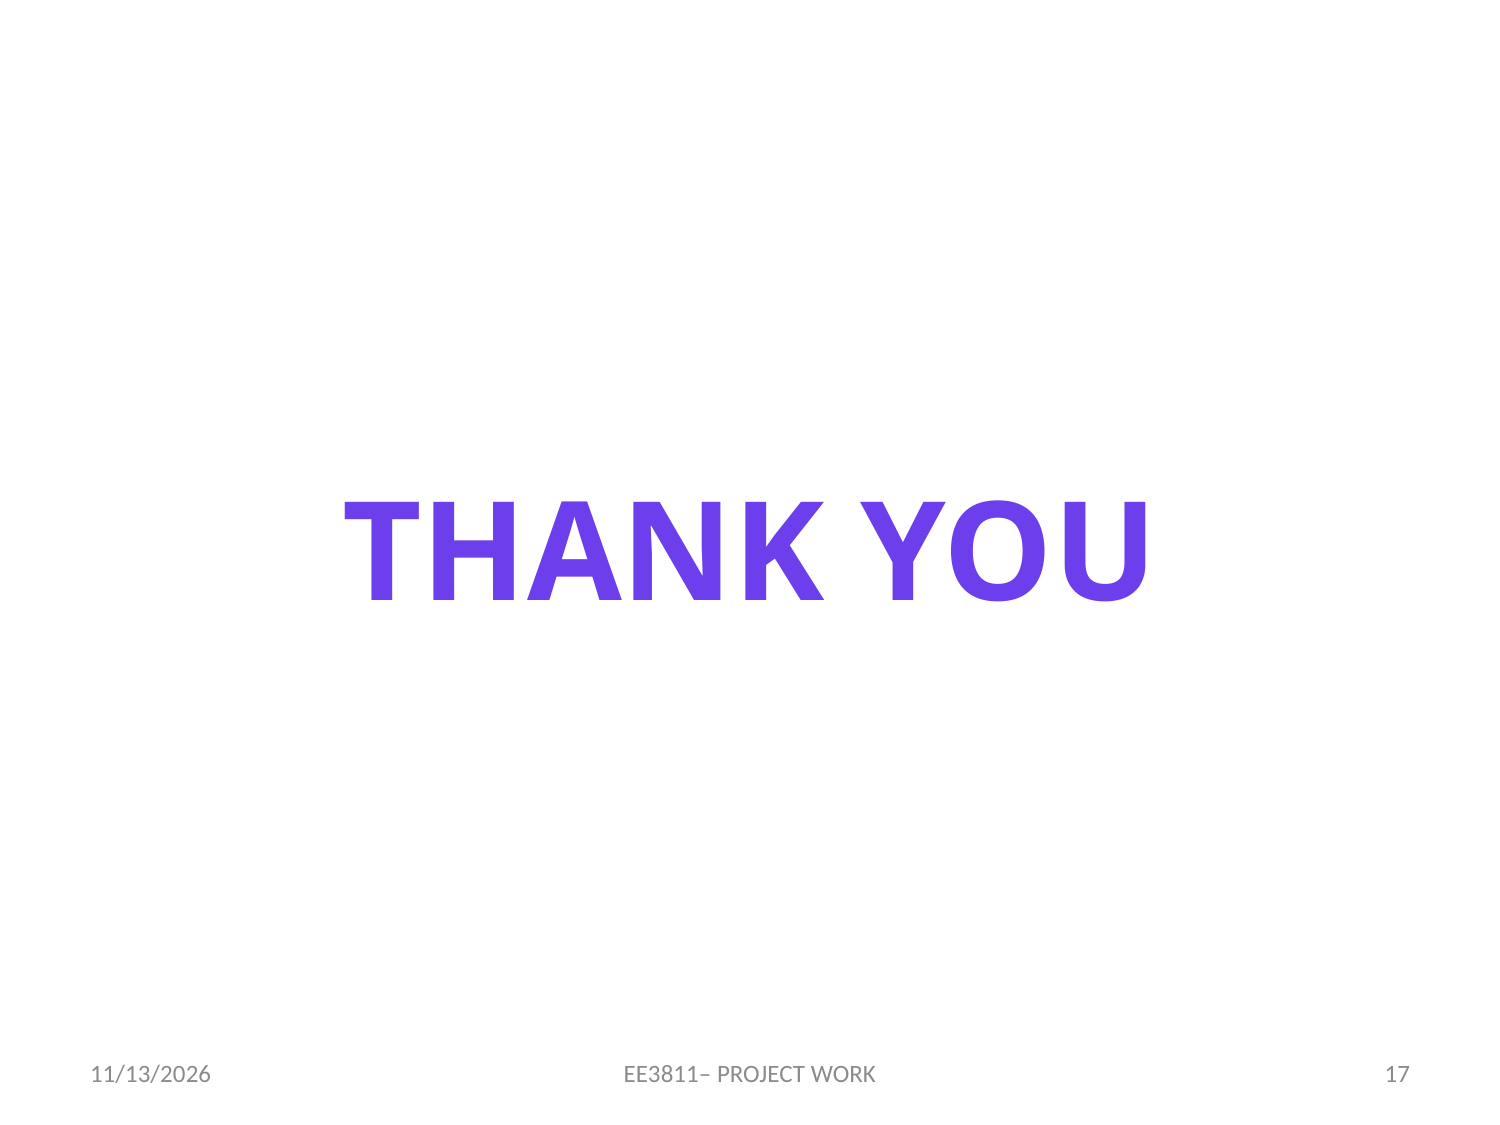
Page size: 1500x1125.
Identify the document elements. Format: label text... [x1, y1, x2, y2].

slide_number 17 [1074, 1042, 1425, 1103]
list THANK YOU [75, 262, 1425, 1005]
footer EE3811– PROJECT WORK [512, 1042, 988, 1103]
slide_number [75, 1042, 425, 1103]
